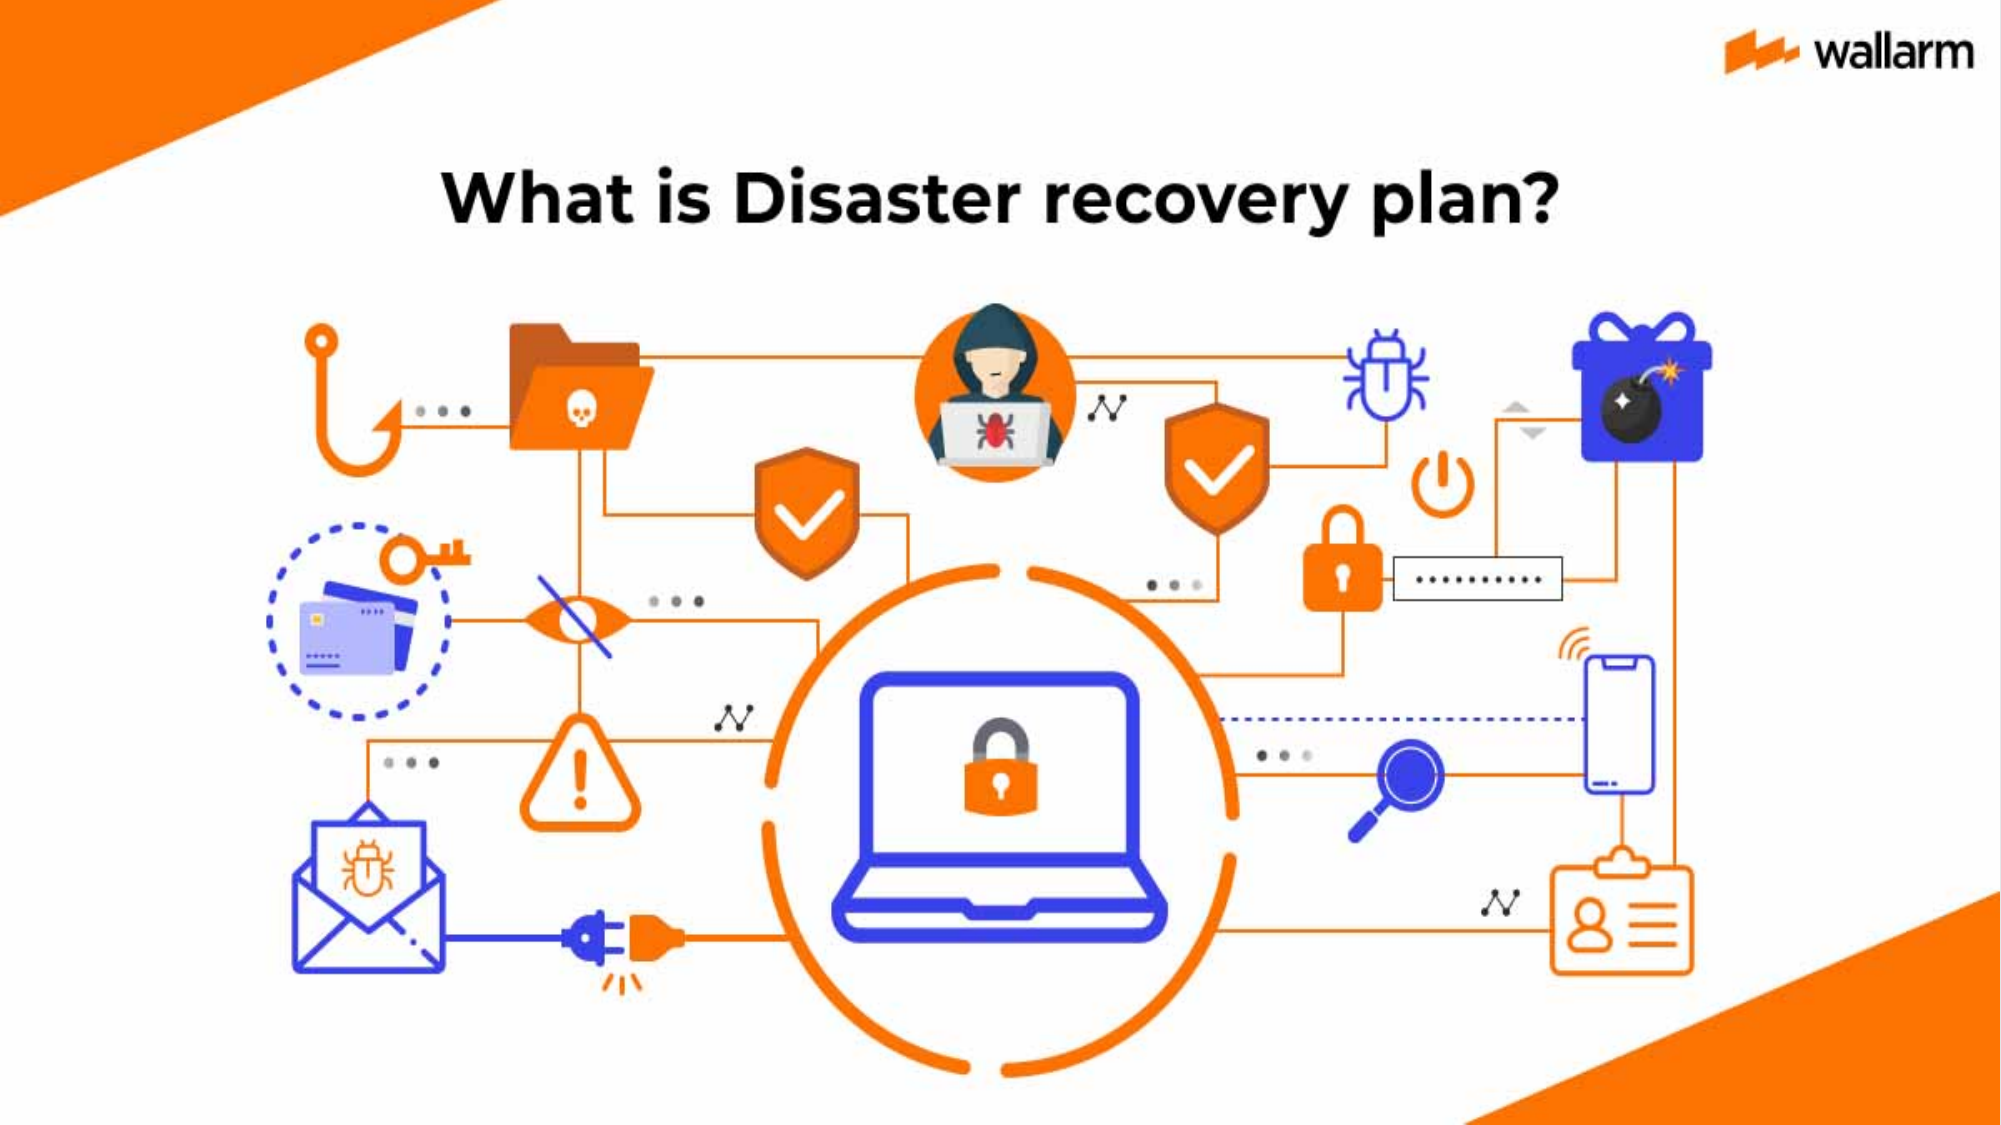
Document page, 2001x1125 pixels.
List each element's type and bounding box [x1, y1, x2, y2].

list [0, 0, 2000, 1125]
